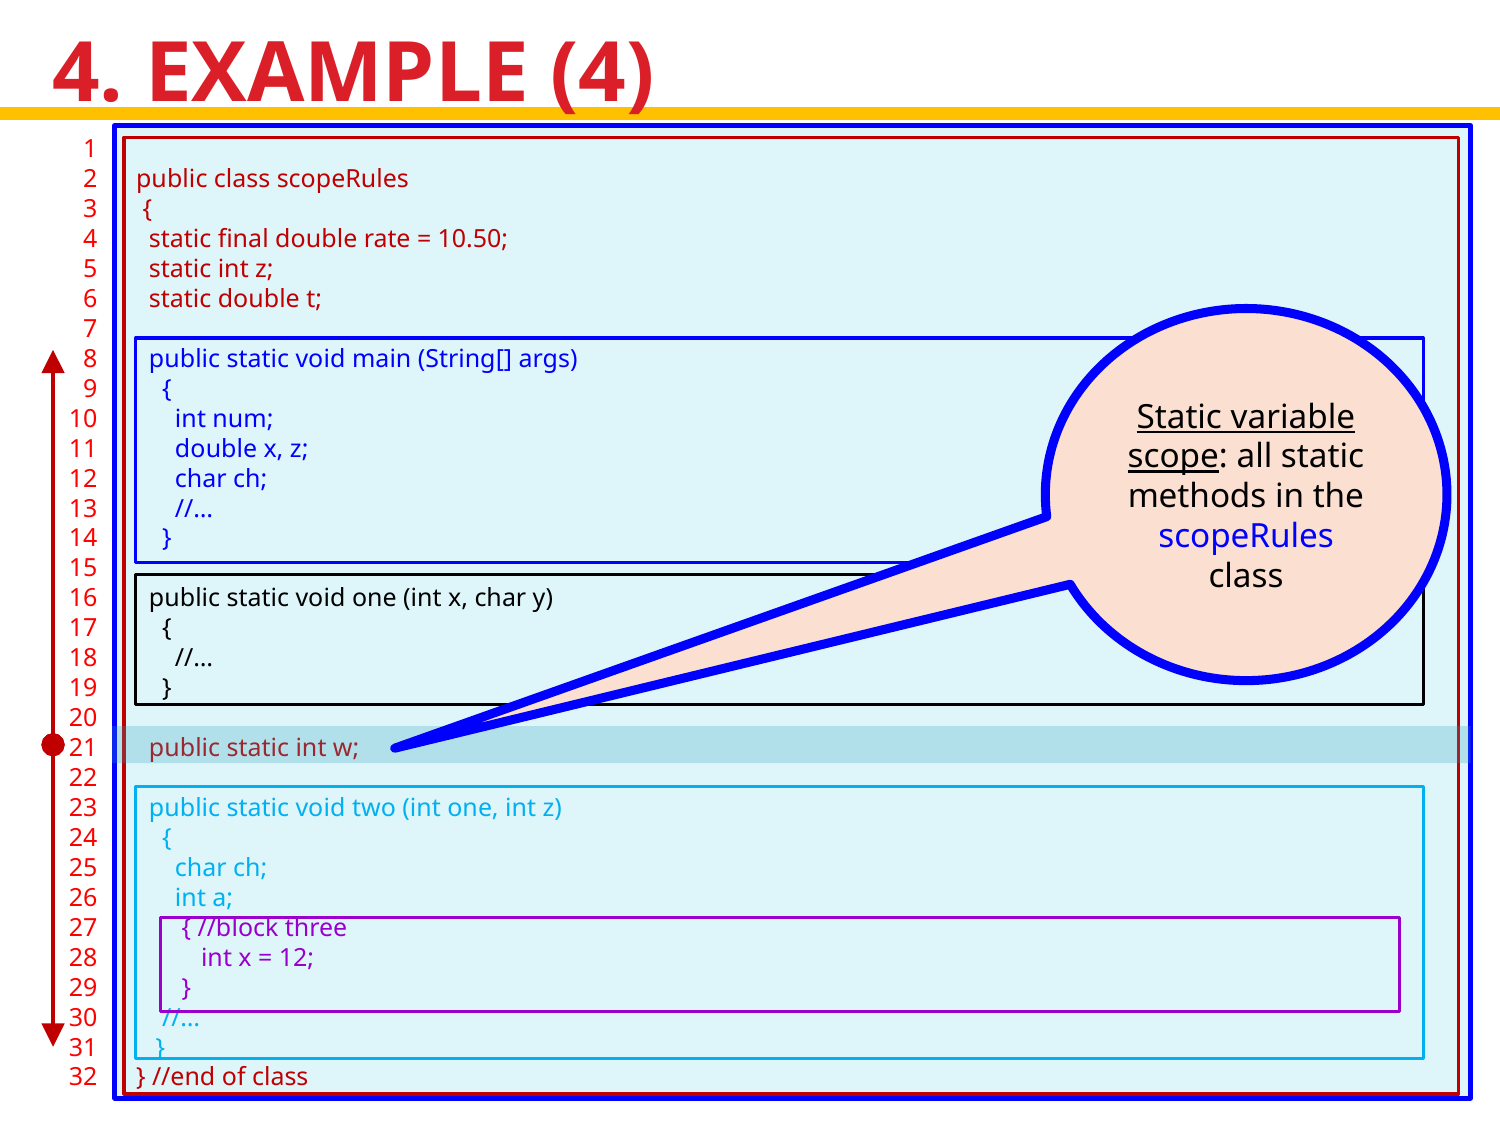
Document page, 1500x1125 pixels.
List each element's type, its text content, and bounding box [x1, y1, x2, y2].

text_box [29, 125, 1471, 1111]
title 4. EXAMPLE (4) [37, 19, 1459, 113]
slide_number 24 [1475, 1051, 1479, 1112]
